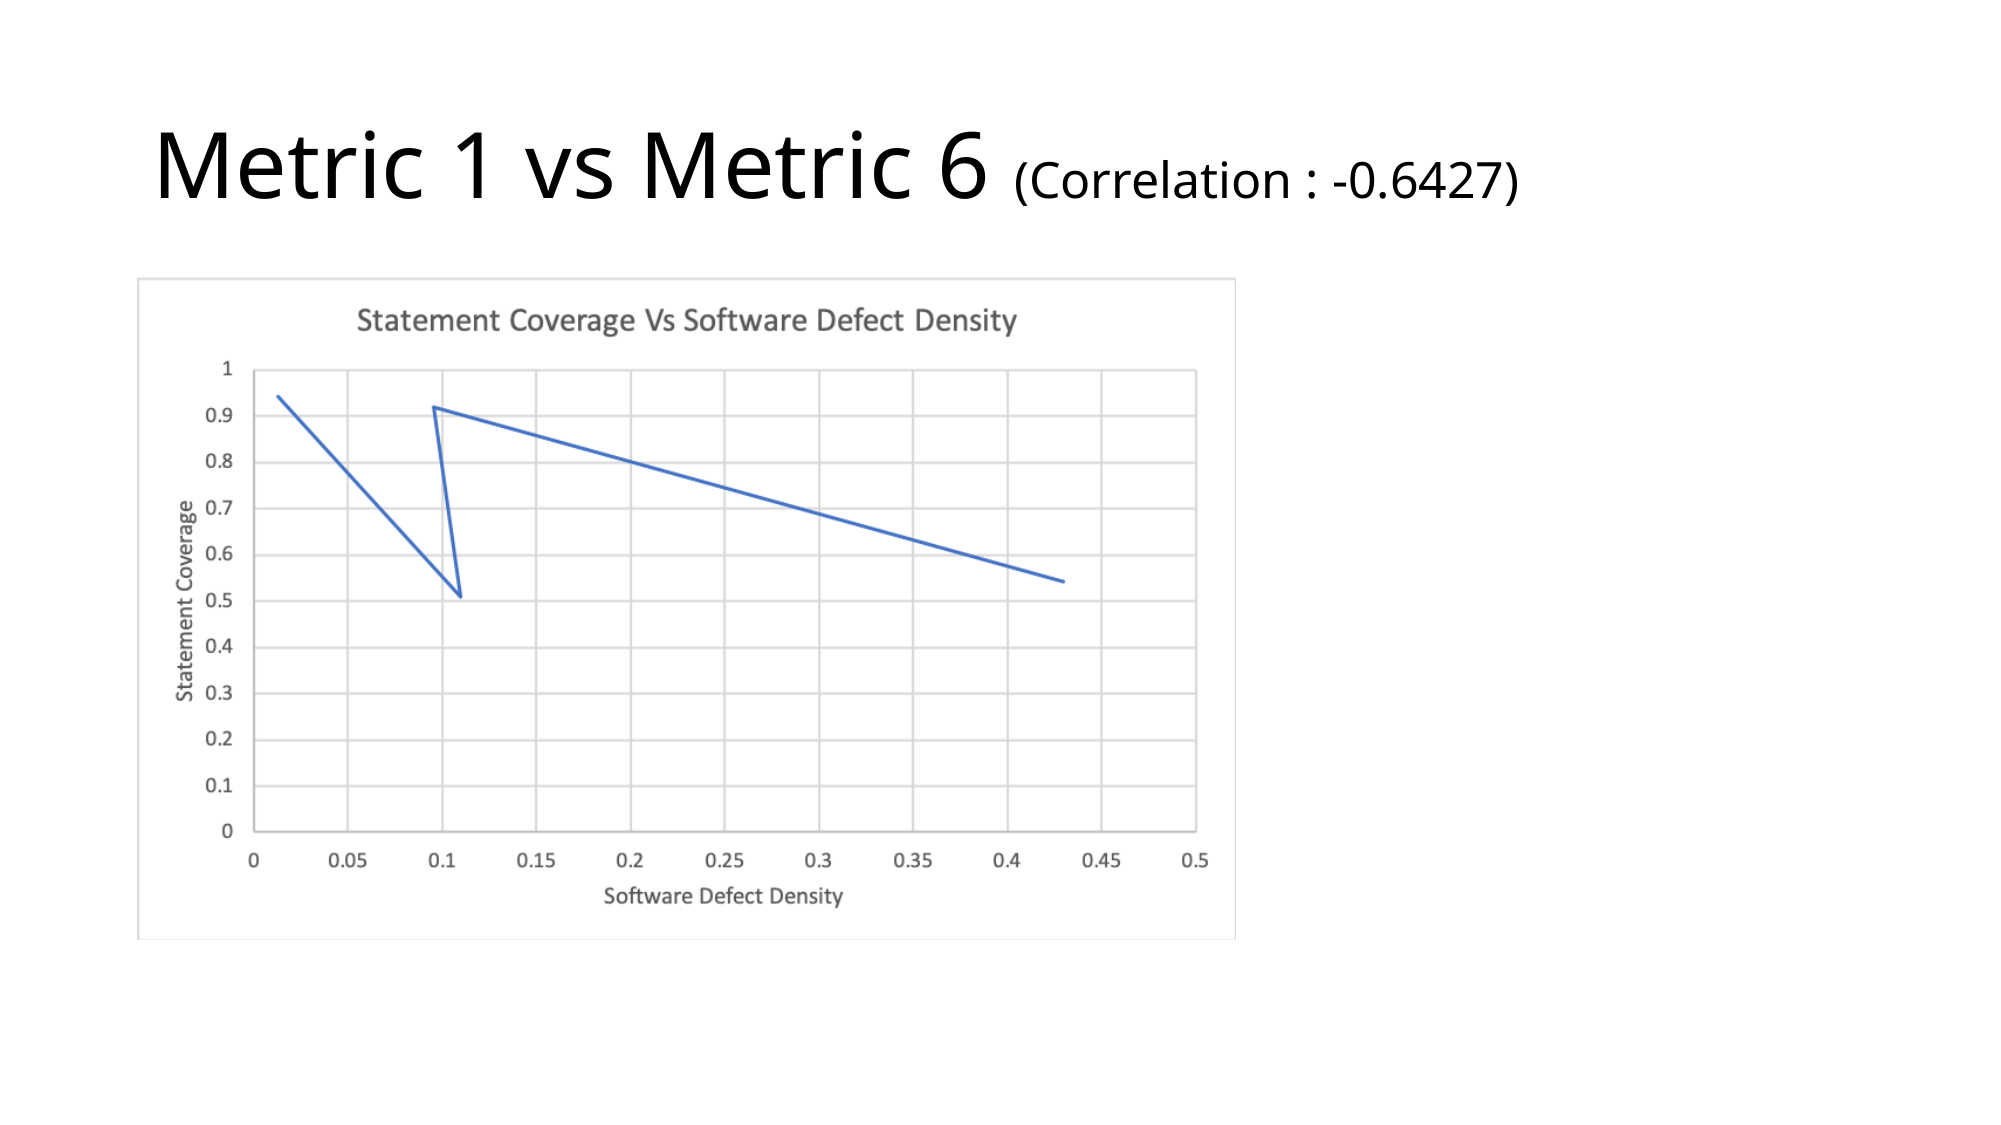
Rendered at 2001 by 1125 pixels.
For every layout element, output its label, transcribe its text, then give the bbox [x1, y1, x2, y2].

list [137, 277, 1236, 940]
title Metric 1 vs Metric 6 (Correlation : -0.6427) [137, 59, 1863, 278]
